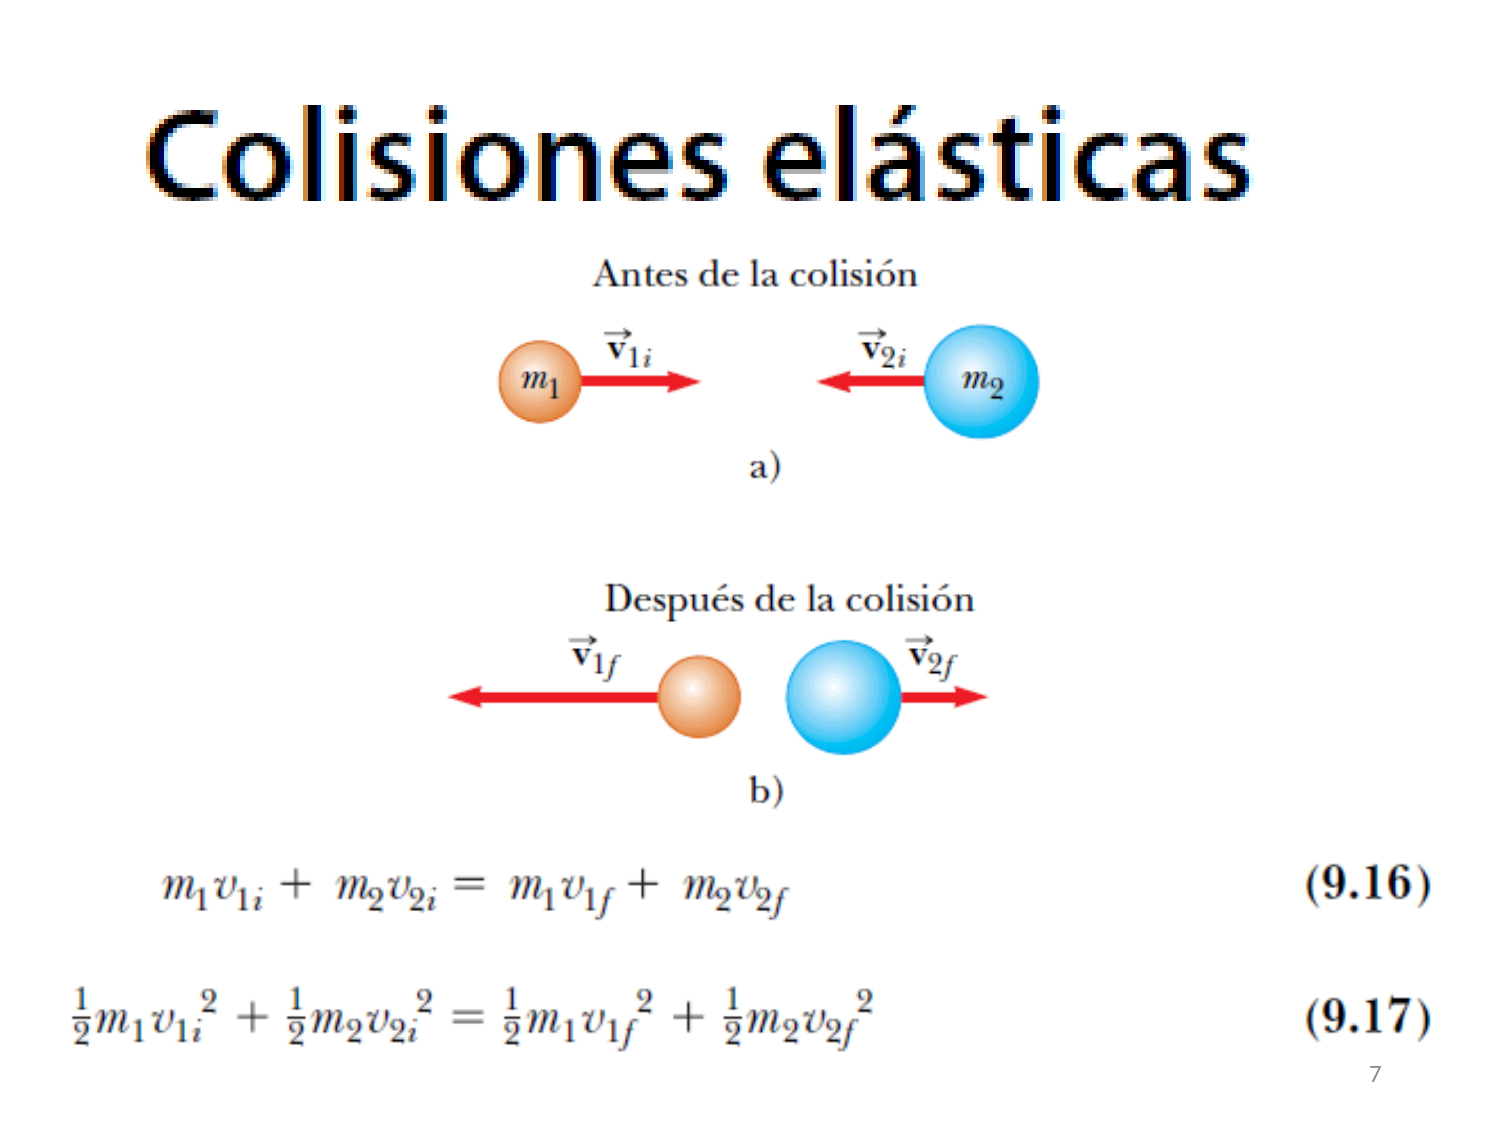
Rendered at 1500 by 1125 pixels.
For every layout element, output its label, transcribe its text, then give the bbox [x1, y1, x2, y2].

picture [41, 835, 1456, 1059]
picture [65, 42, 1435, 820]
slide_number 7 [1059, 1059, 1397, 1103]
